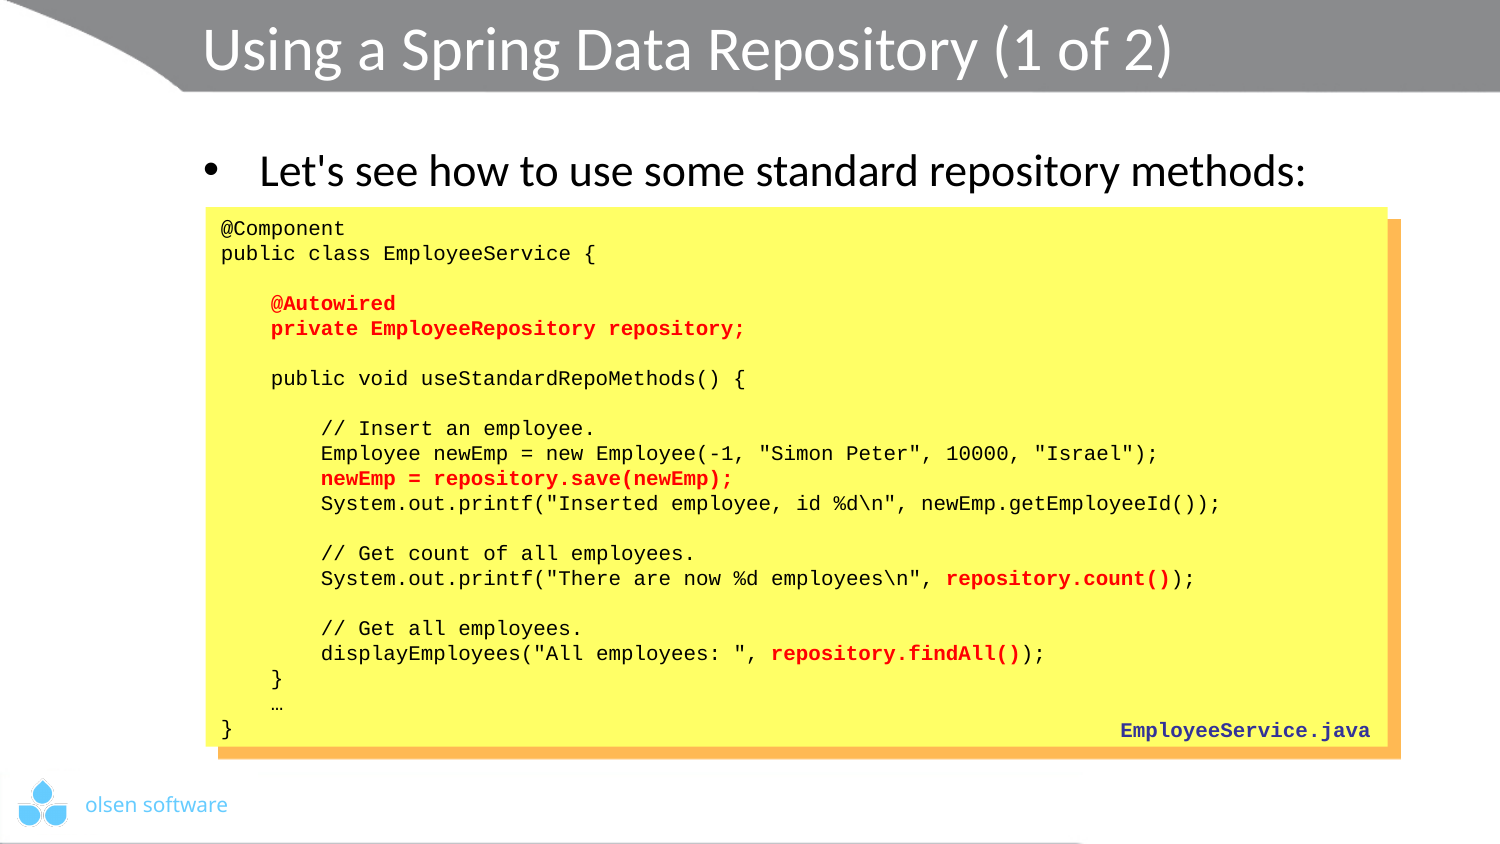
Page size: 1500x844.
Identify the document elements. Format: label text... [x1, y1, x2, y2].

title Using a Spring Data Repository (1 of 2) [187, 0, 1426, 93]
picture [0, 0, 1500, 844]
text_box EmployeeService.java [1105, 709, 1386, 749]
list Let's see how to use some standard repository methods: [188, 133, 1425, 716]
text_box @Component public class EmployeeService { @Autowired private EmployeeRepository repository; public void useStandardRepoMethods() { // Insert an employee. Employee newEmp = new Employee(-1, "Simon Peter", 10000, "Israel"); newEmp = repository.save(newEmp); System.out.printf("Inserted employee, id %d\n", newEmp.getEmployeeId()); // Get count of all employees. System.out.printf("There are now %d employees\n", repository.count()); // Get all employees. displayEmployees("All employees: ", repository.findAll()); } … } [205, 207, 1388, 747]
